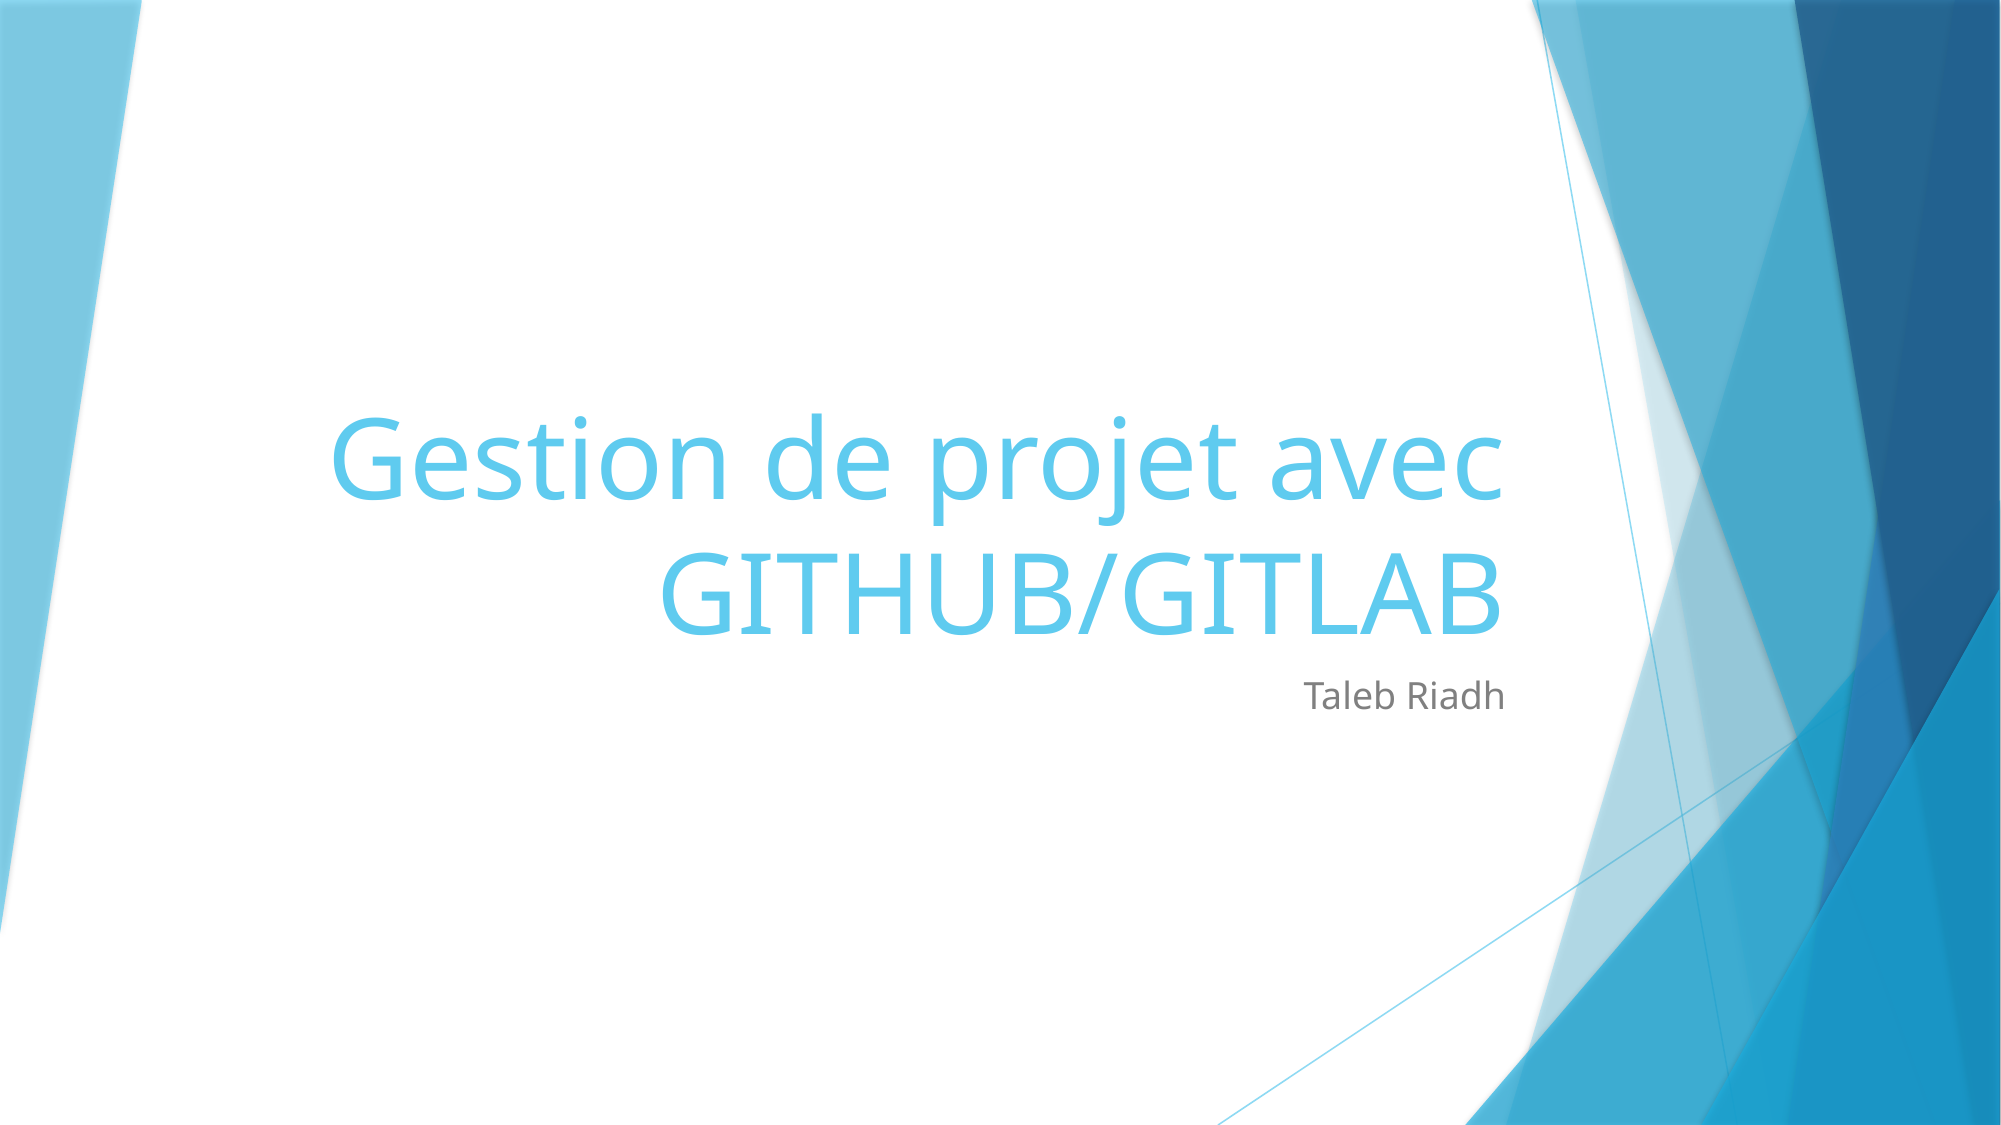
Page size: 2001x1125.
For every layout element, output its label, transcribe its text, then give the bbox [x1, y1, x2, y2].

subtitle Taleb Riadh [247, 664, 1522, 845]
title Gestion de projet avec GITHUB/GITLAB [247, 394, 1522, 664]
